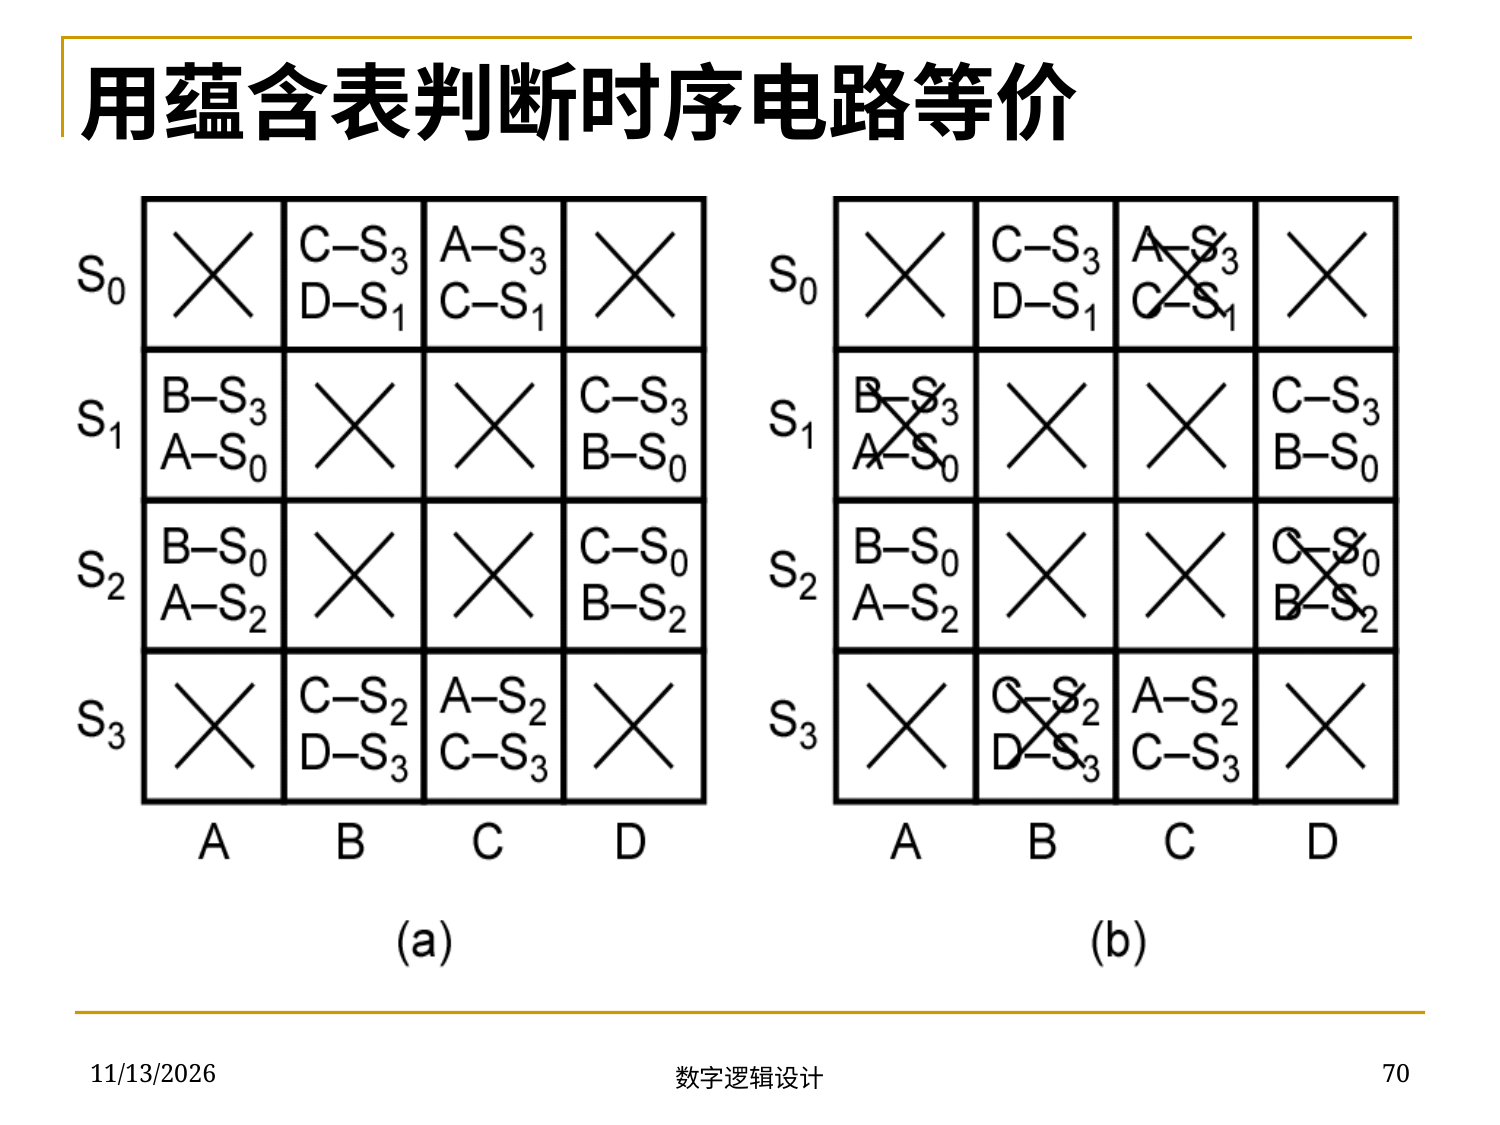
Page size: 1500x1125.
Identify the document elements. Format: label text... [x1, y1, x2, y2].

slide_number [74, 1023, 426, 1100]
footer 数字逻辑设计 [512, 1024, 988, 1101]
picture [76, 195, 1400, 974]
slide_number 70 [1074, 1023, 1426, 1100]
text_box 用蕴含表判断时序电路等价 [64, 42, 1164, 158]
